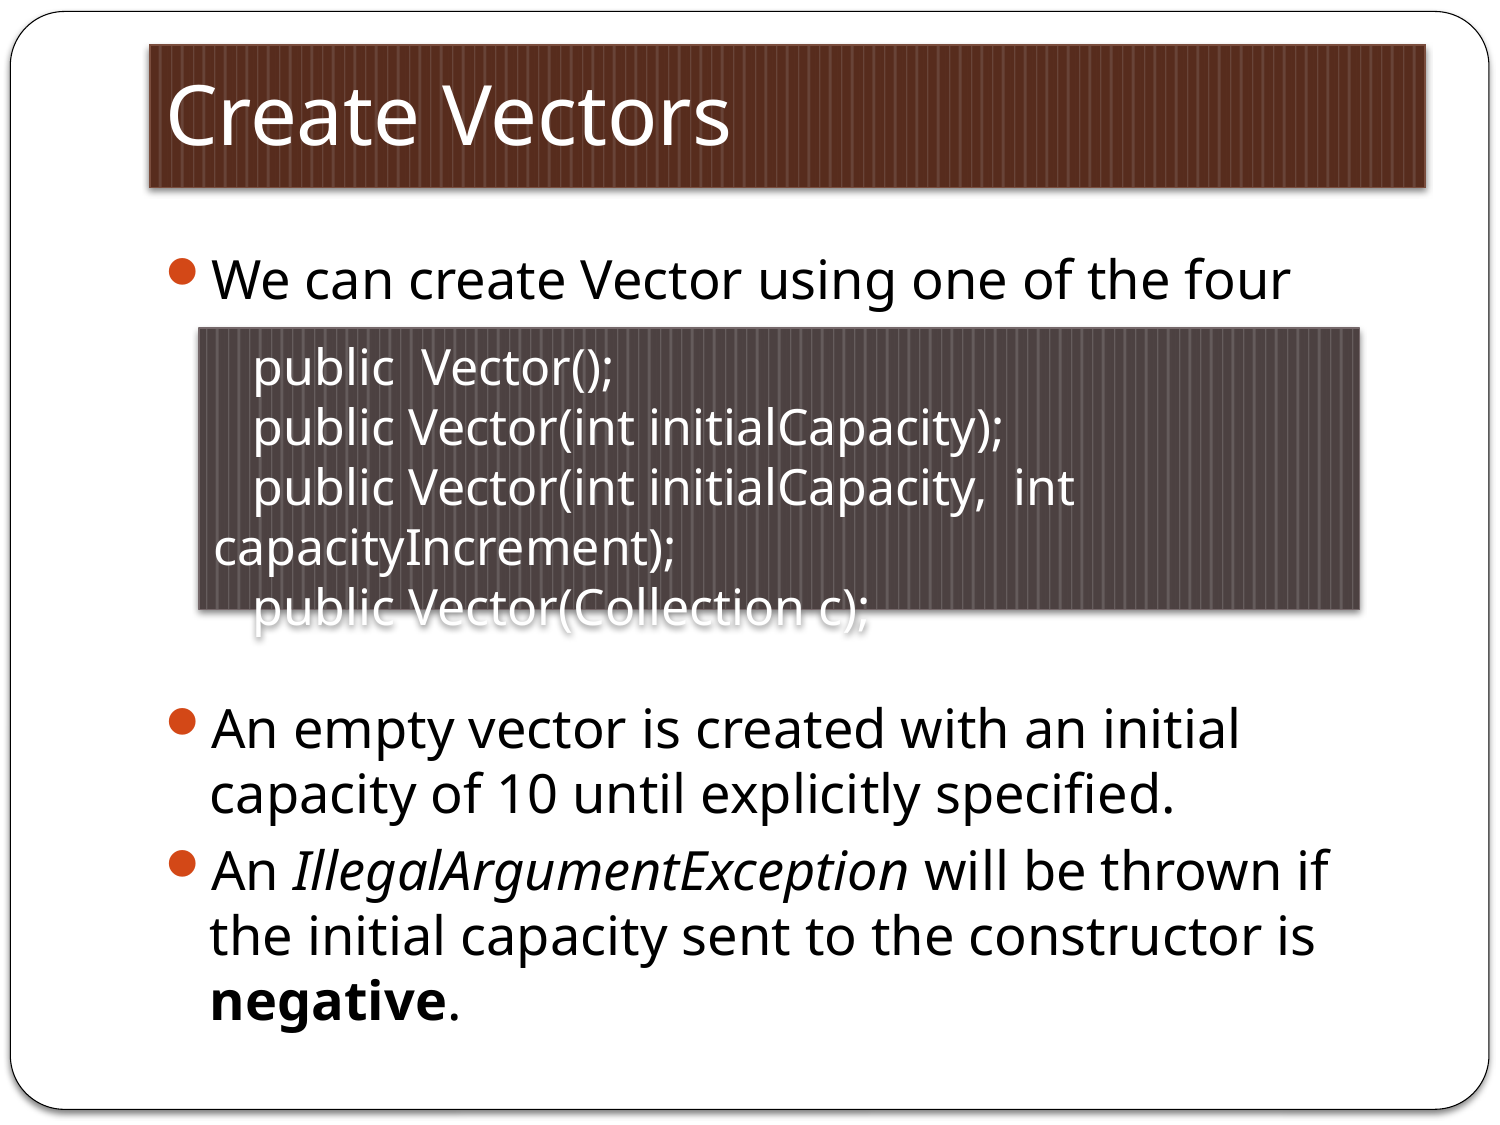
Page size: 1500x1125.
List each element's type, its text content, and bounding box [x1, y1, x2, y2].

list We can create Vector using one of the four constructors: An empty vector is created with an initial capacity of 10 until explicitly specified. An IllegalArgumentException will be thrown if the initial capacity sent to the constructor is negative. [149, 237, 1426, 988]
title Create Vectors [149, 44, 1426, 188]
text_box public Vector(); public Vector(int initialCapacity); public Vector(int initialCapacity, int capacityIncrement); public Vector(Collection c); [198, 327, 1360, 610]
